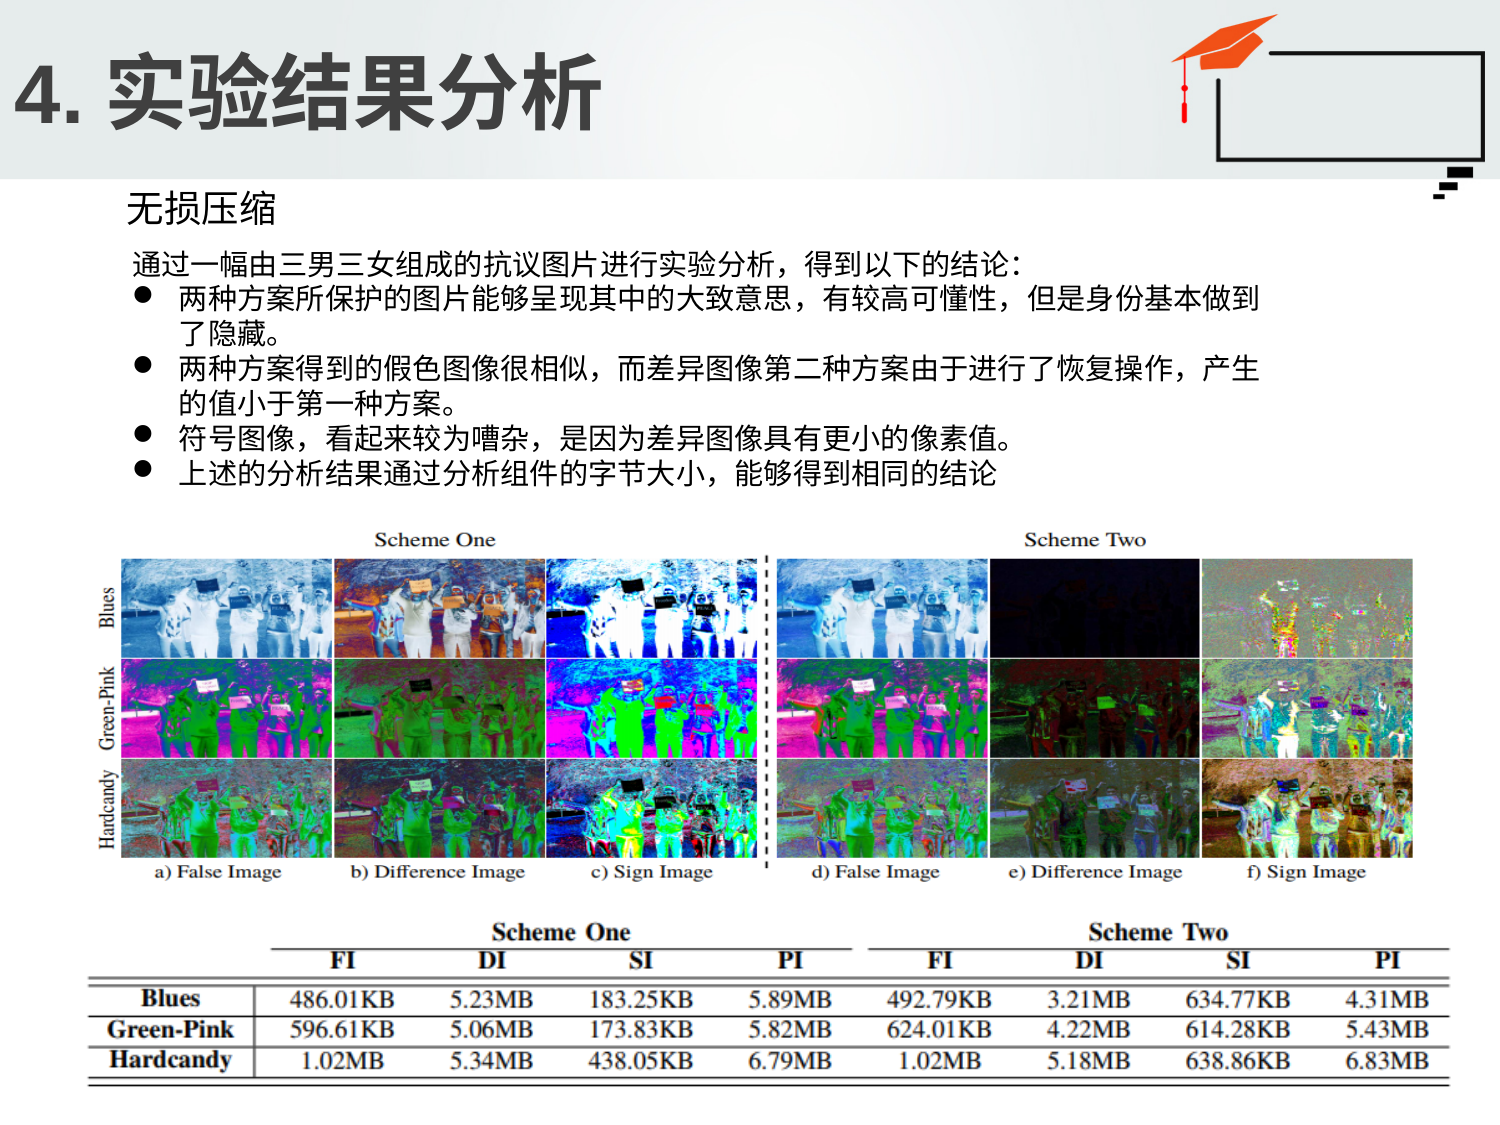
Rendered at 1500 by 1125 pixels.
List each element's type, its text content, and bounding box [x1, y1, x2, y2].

title 4.实验结果分析 [0, 2, 1500, 179]
picture [0, 179, 1500, 1125]
text_box 无损压缩 [112, 177, 361, 238]
text_box 通过一幅由三男三女组成的抗议图片进行实验分析，得到以下的结论： 两种方案所保护的图片能够呈现其中的大致意思，有较高可懂性，但是身份基本做到了隐藏。 两种方案得到的假色图像很相似，而差异图像第二种方案由于进行了恢复操作，产生的值小于第一种方案。 符号图像，看起来较为嘈杂，是因为差异图像具有更小的像素值。 上述的分析结果通过分析组件的字节大小，能够得到相同的结论 [117, 238, 1299, 513]
